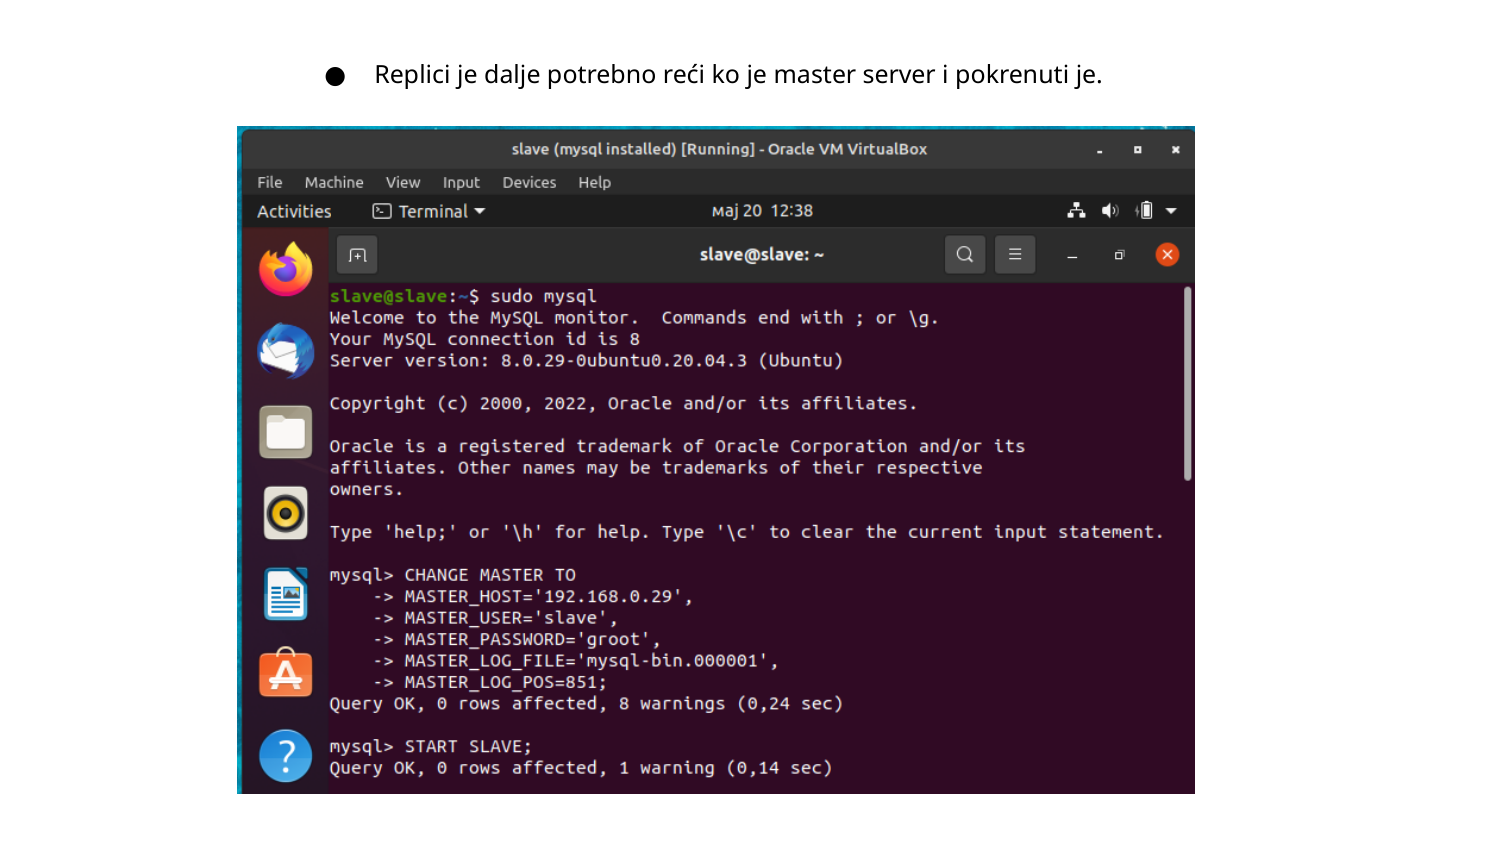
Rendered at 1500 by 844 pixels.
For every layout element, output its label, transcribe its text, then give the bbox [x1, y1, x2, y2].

picture [237, 125, 1196, 794]
list Replici je dalje potrebno reći ko je master server i pokrenuti je. [284, 39, 1157, 124]
